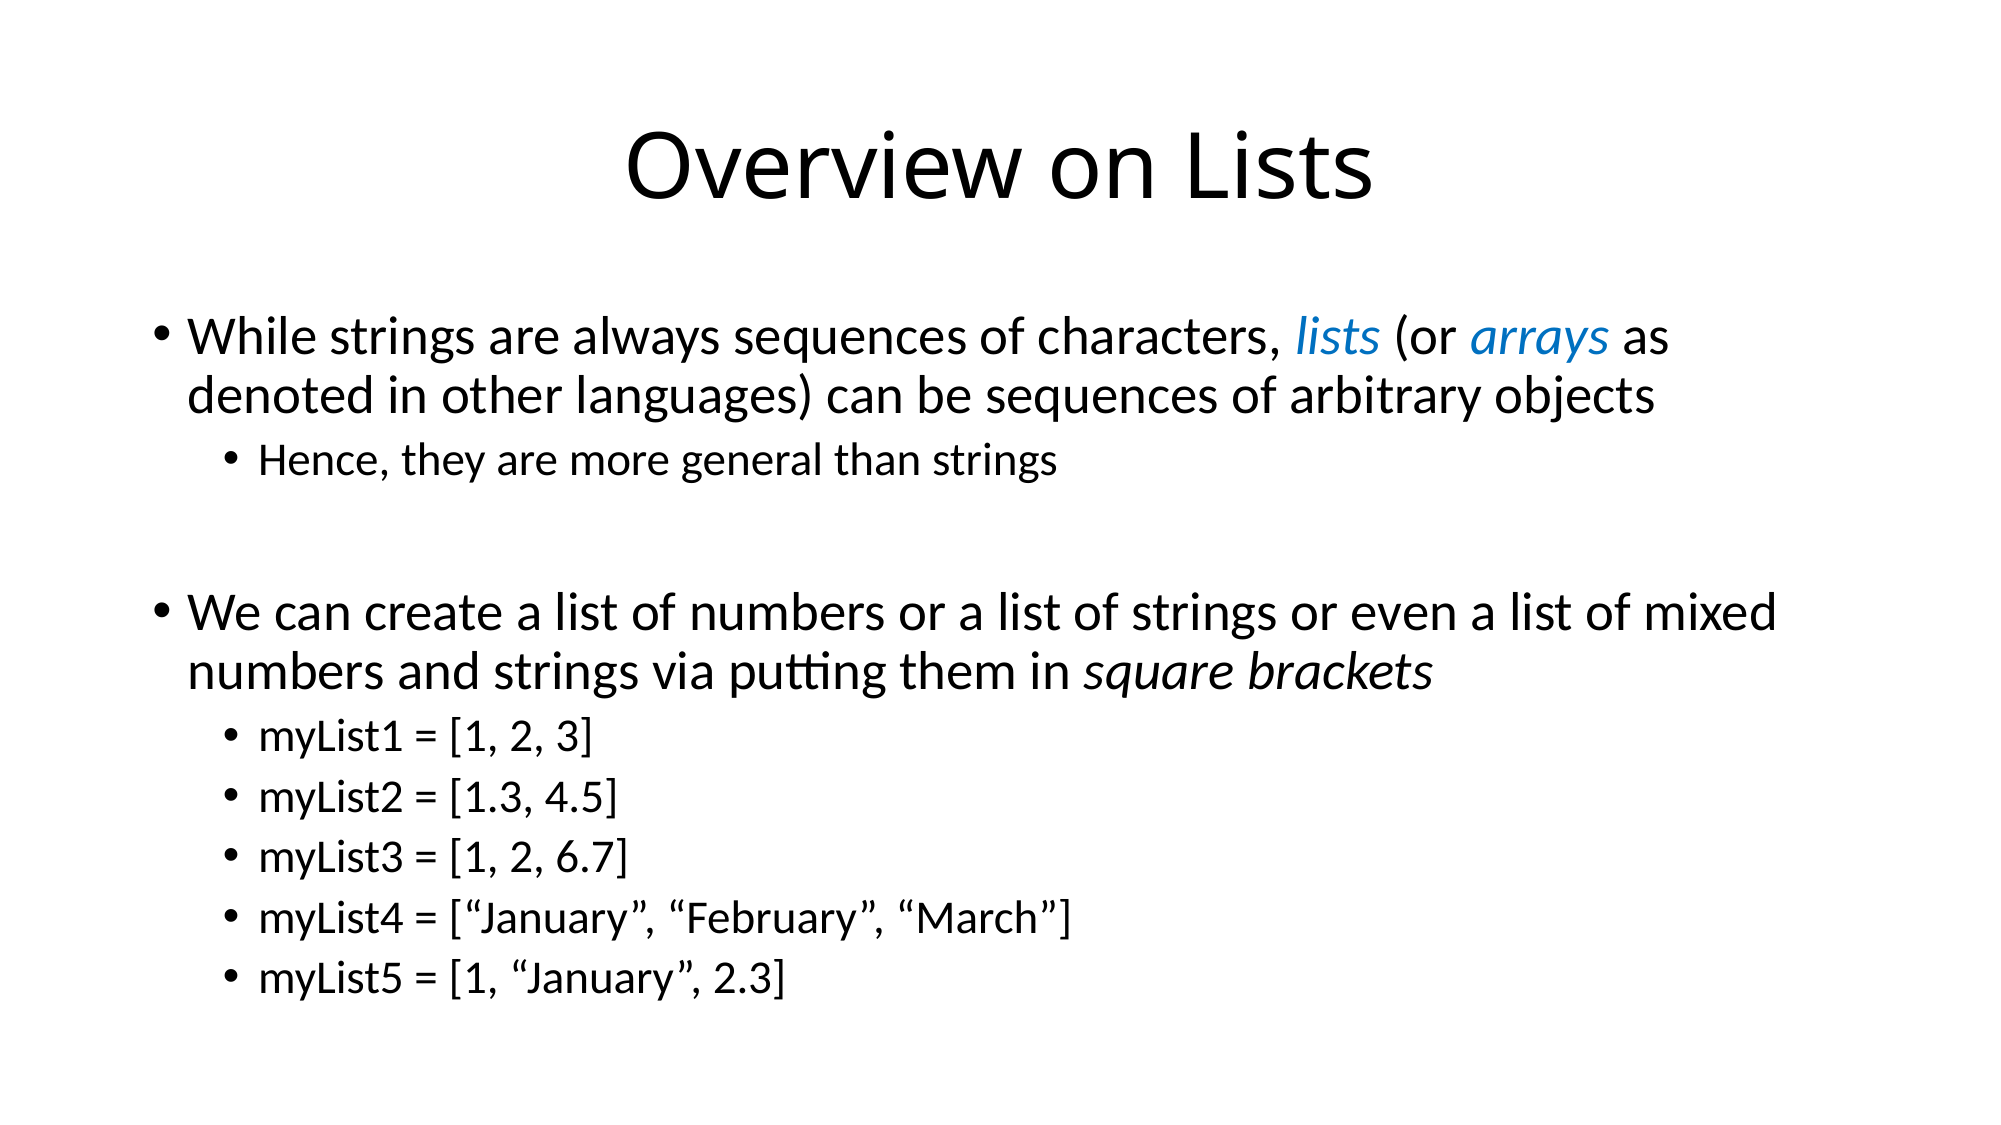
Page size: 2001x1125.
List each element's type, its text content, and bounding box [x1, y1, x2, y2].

list While strings are always sequences of characters, lists (or arrays as denoted in other languages) can be sequences of arbitrary objects Hence, they are more general than strings We can create a list of numbers or a list of strings or even a list of mixed numbers and strings via putting them in square brackets myList1 = [1, 2, 3] myList2 = [1.3, 4.5] myList3 = [1, 2, 6.7] myList4 = [“January”, “February”, “March”] myList5 = [1, “January”, 2.3] [137, 299, 1863, 1014]
title Overview on Lists [137, 59, 1863, 278]
